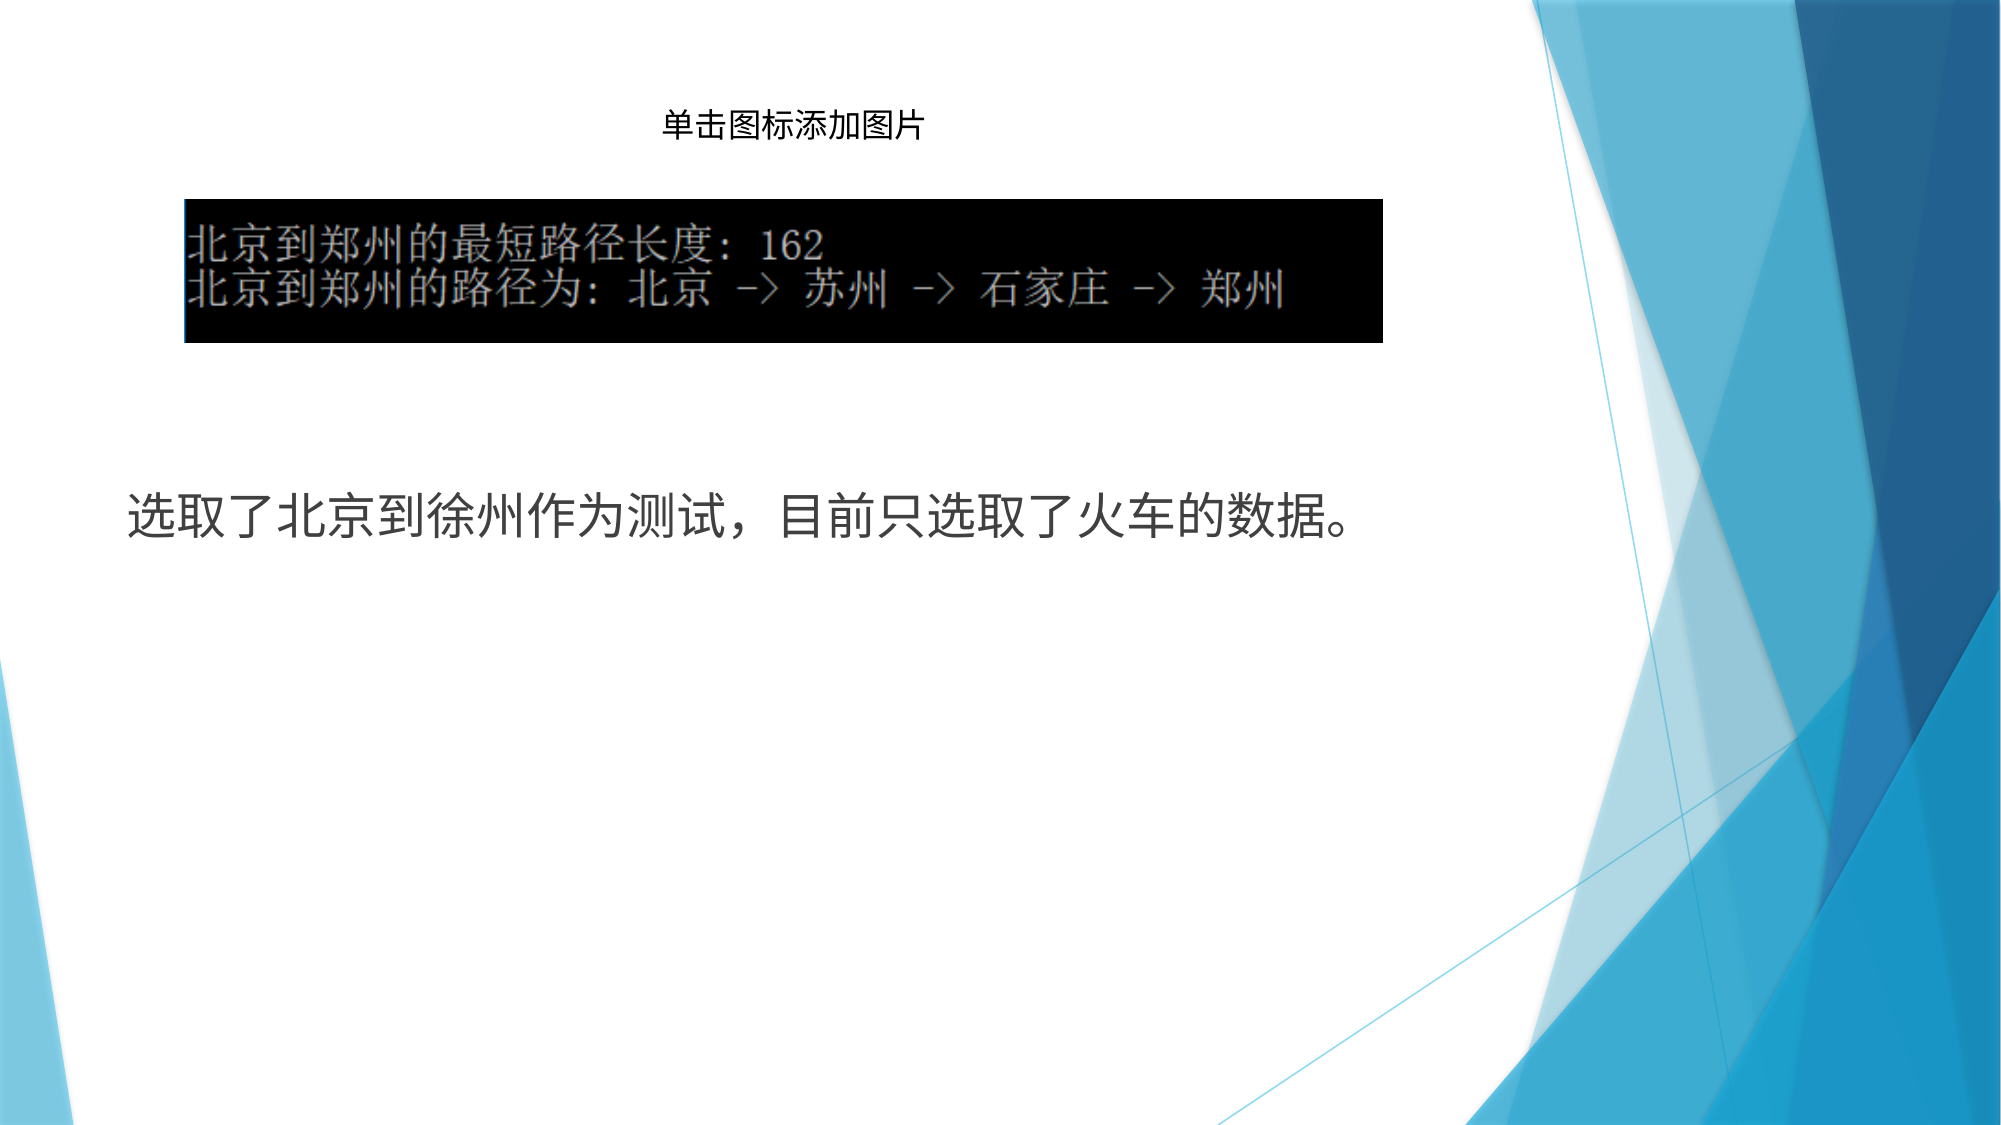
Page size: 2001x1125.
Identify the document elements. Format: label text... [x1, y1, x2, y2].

picture [89, 96, 1501, 431]
list 选取了北京到徐州作为测试，目前只选取了火车的数据。 [111, 477, 1522, 992]
